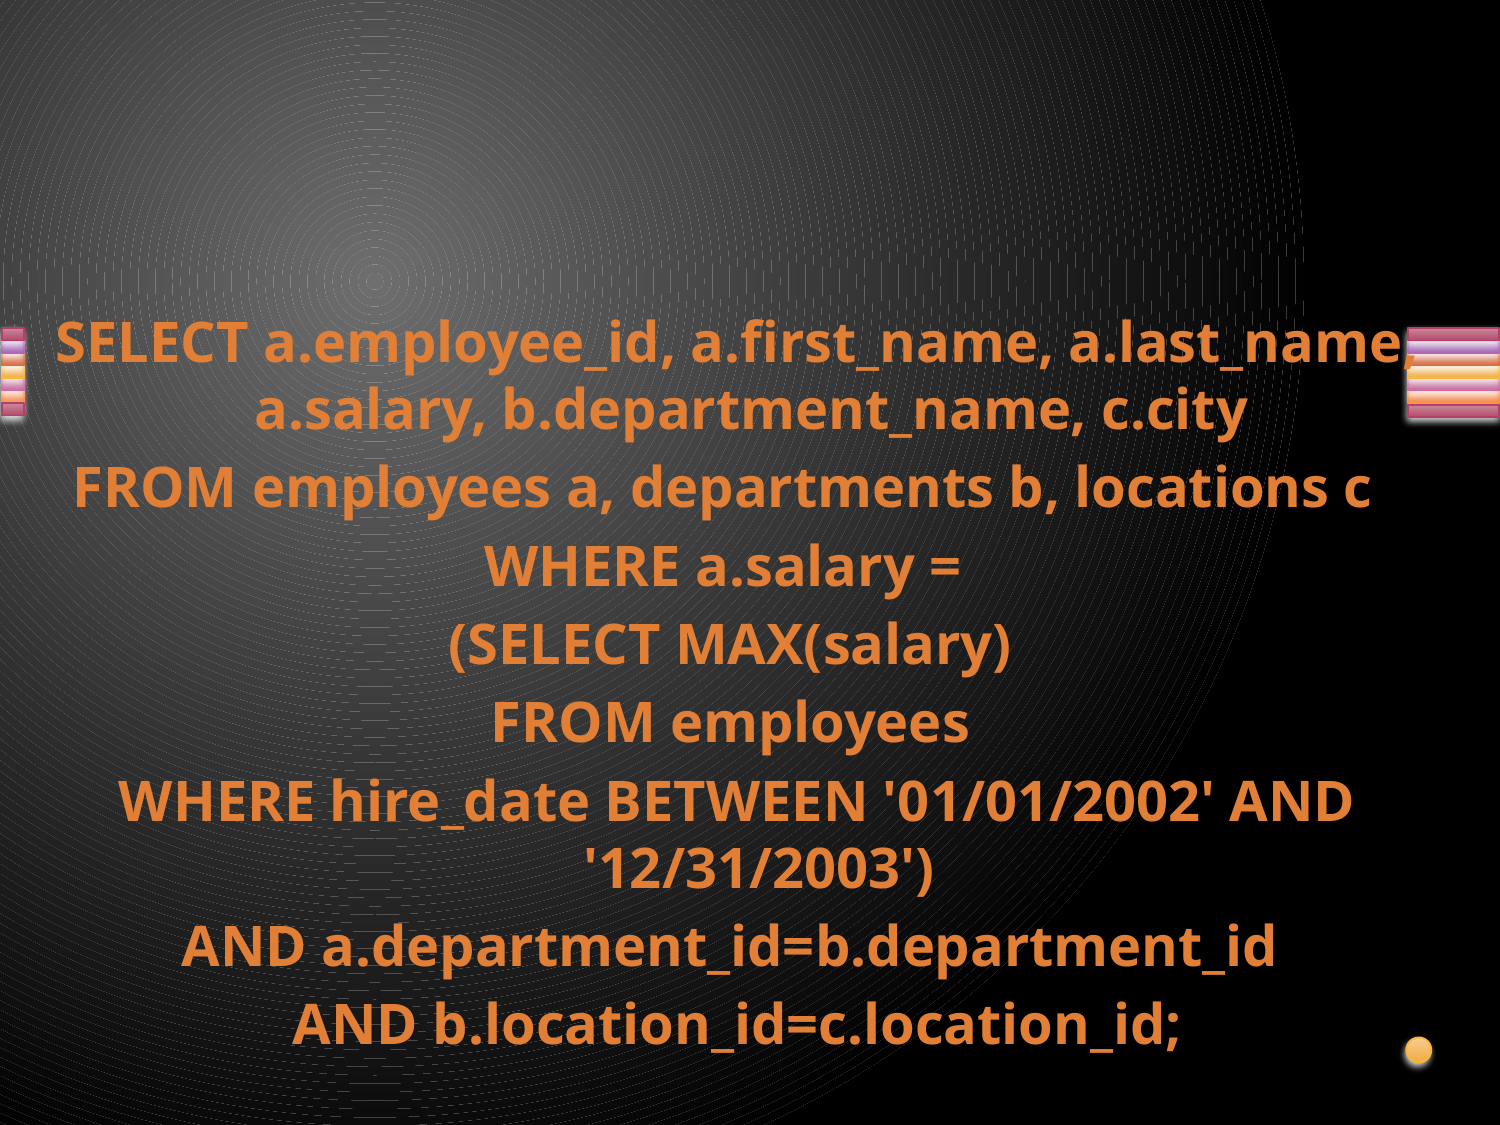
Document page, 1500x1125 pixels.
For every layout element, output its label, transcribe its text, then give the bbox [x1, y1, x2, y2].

list SELECT a.employee_id, a.first_name, a.last_name, a.salary, b.department_name, c.city FROM employees a, departments b, locations c WHERE a.salary = (SELECT MAX(salary) FROM employees WHERE hire_date BETWEEN '01/01/2002' AND '12/31/2003') AND a.department_id=b.department_id AND b.location_id=c.location_id; [37, 275, 1438, 1088]
